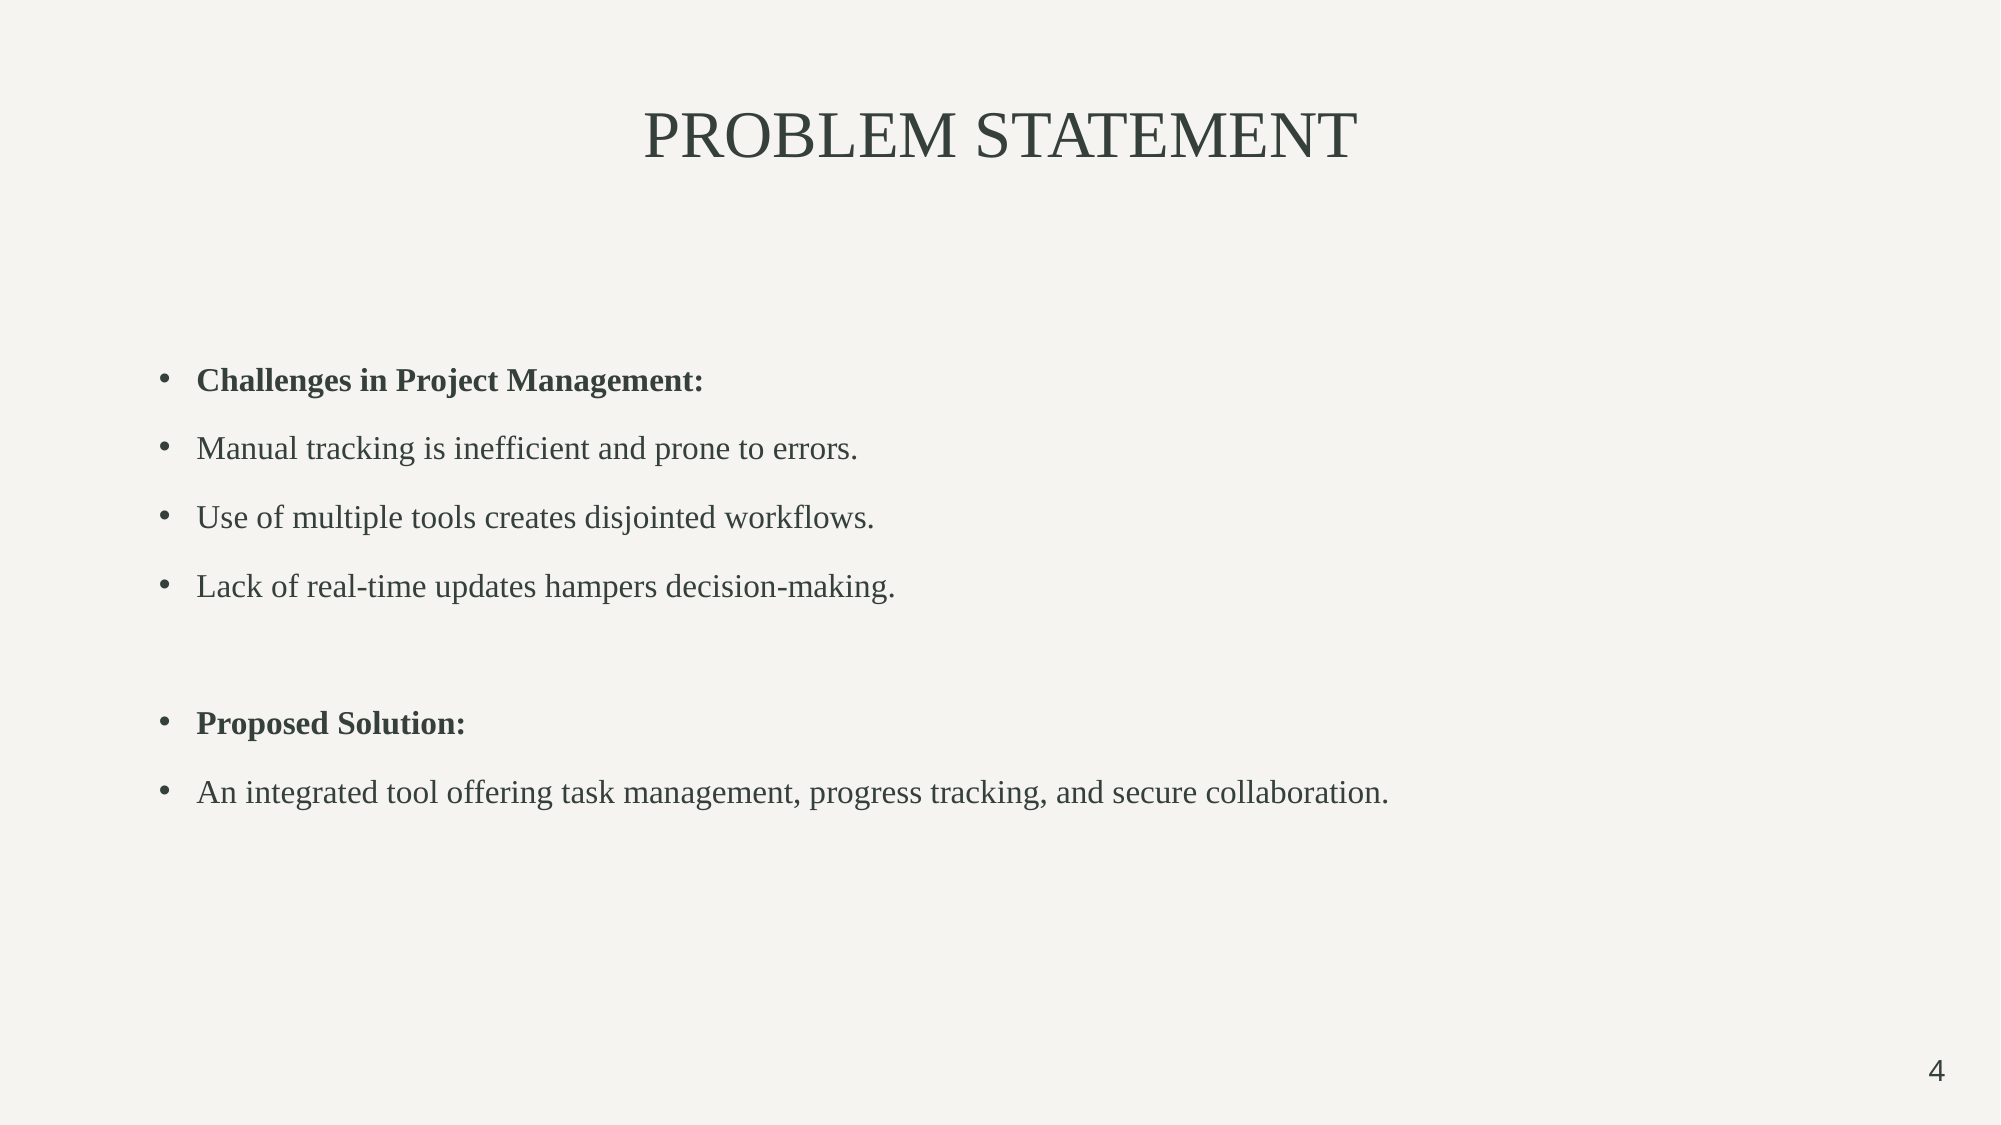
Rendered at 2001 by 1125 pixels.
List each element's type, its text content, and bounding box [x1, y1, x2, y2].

title PROBLEM STATEMENT [143, 26, 1859, 235]
slide_number 4 [1875, 1042, 1961, 1103]
list Challenges in Project Management: Manual tracking is inefficient and prone to errors. Use of multiple tools creates disjointed workflows. Lack of real-time updates hampers decision-making. Proposed Solution: An integrated tool offering task management, progress tracking, and secure collaboration. [143, 234, 1857, 995]
